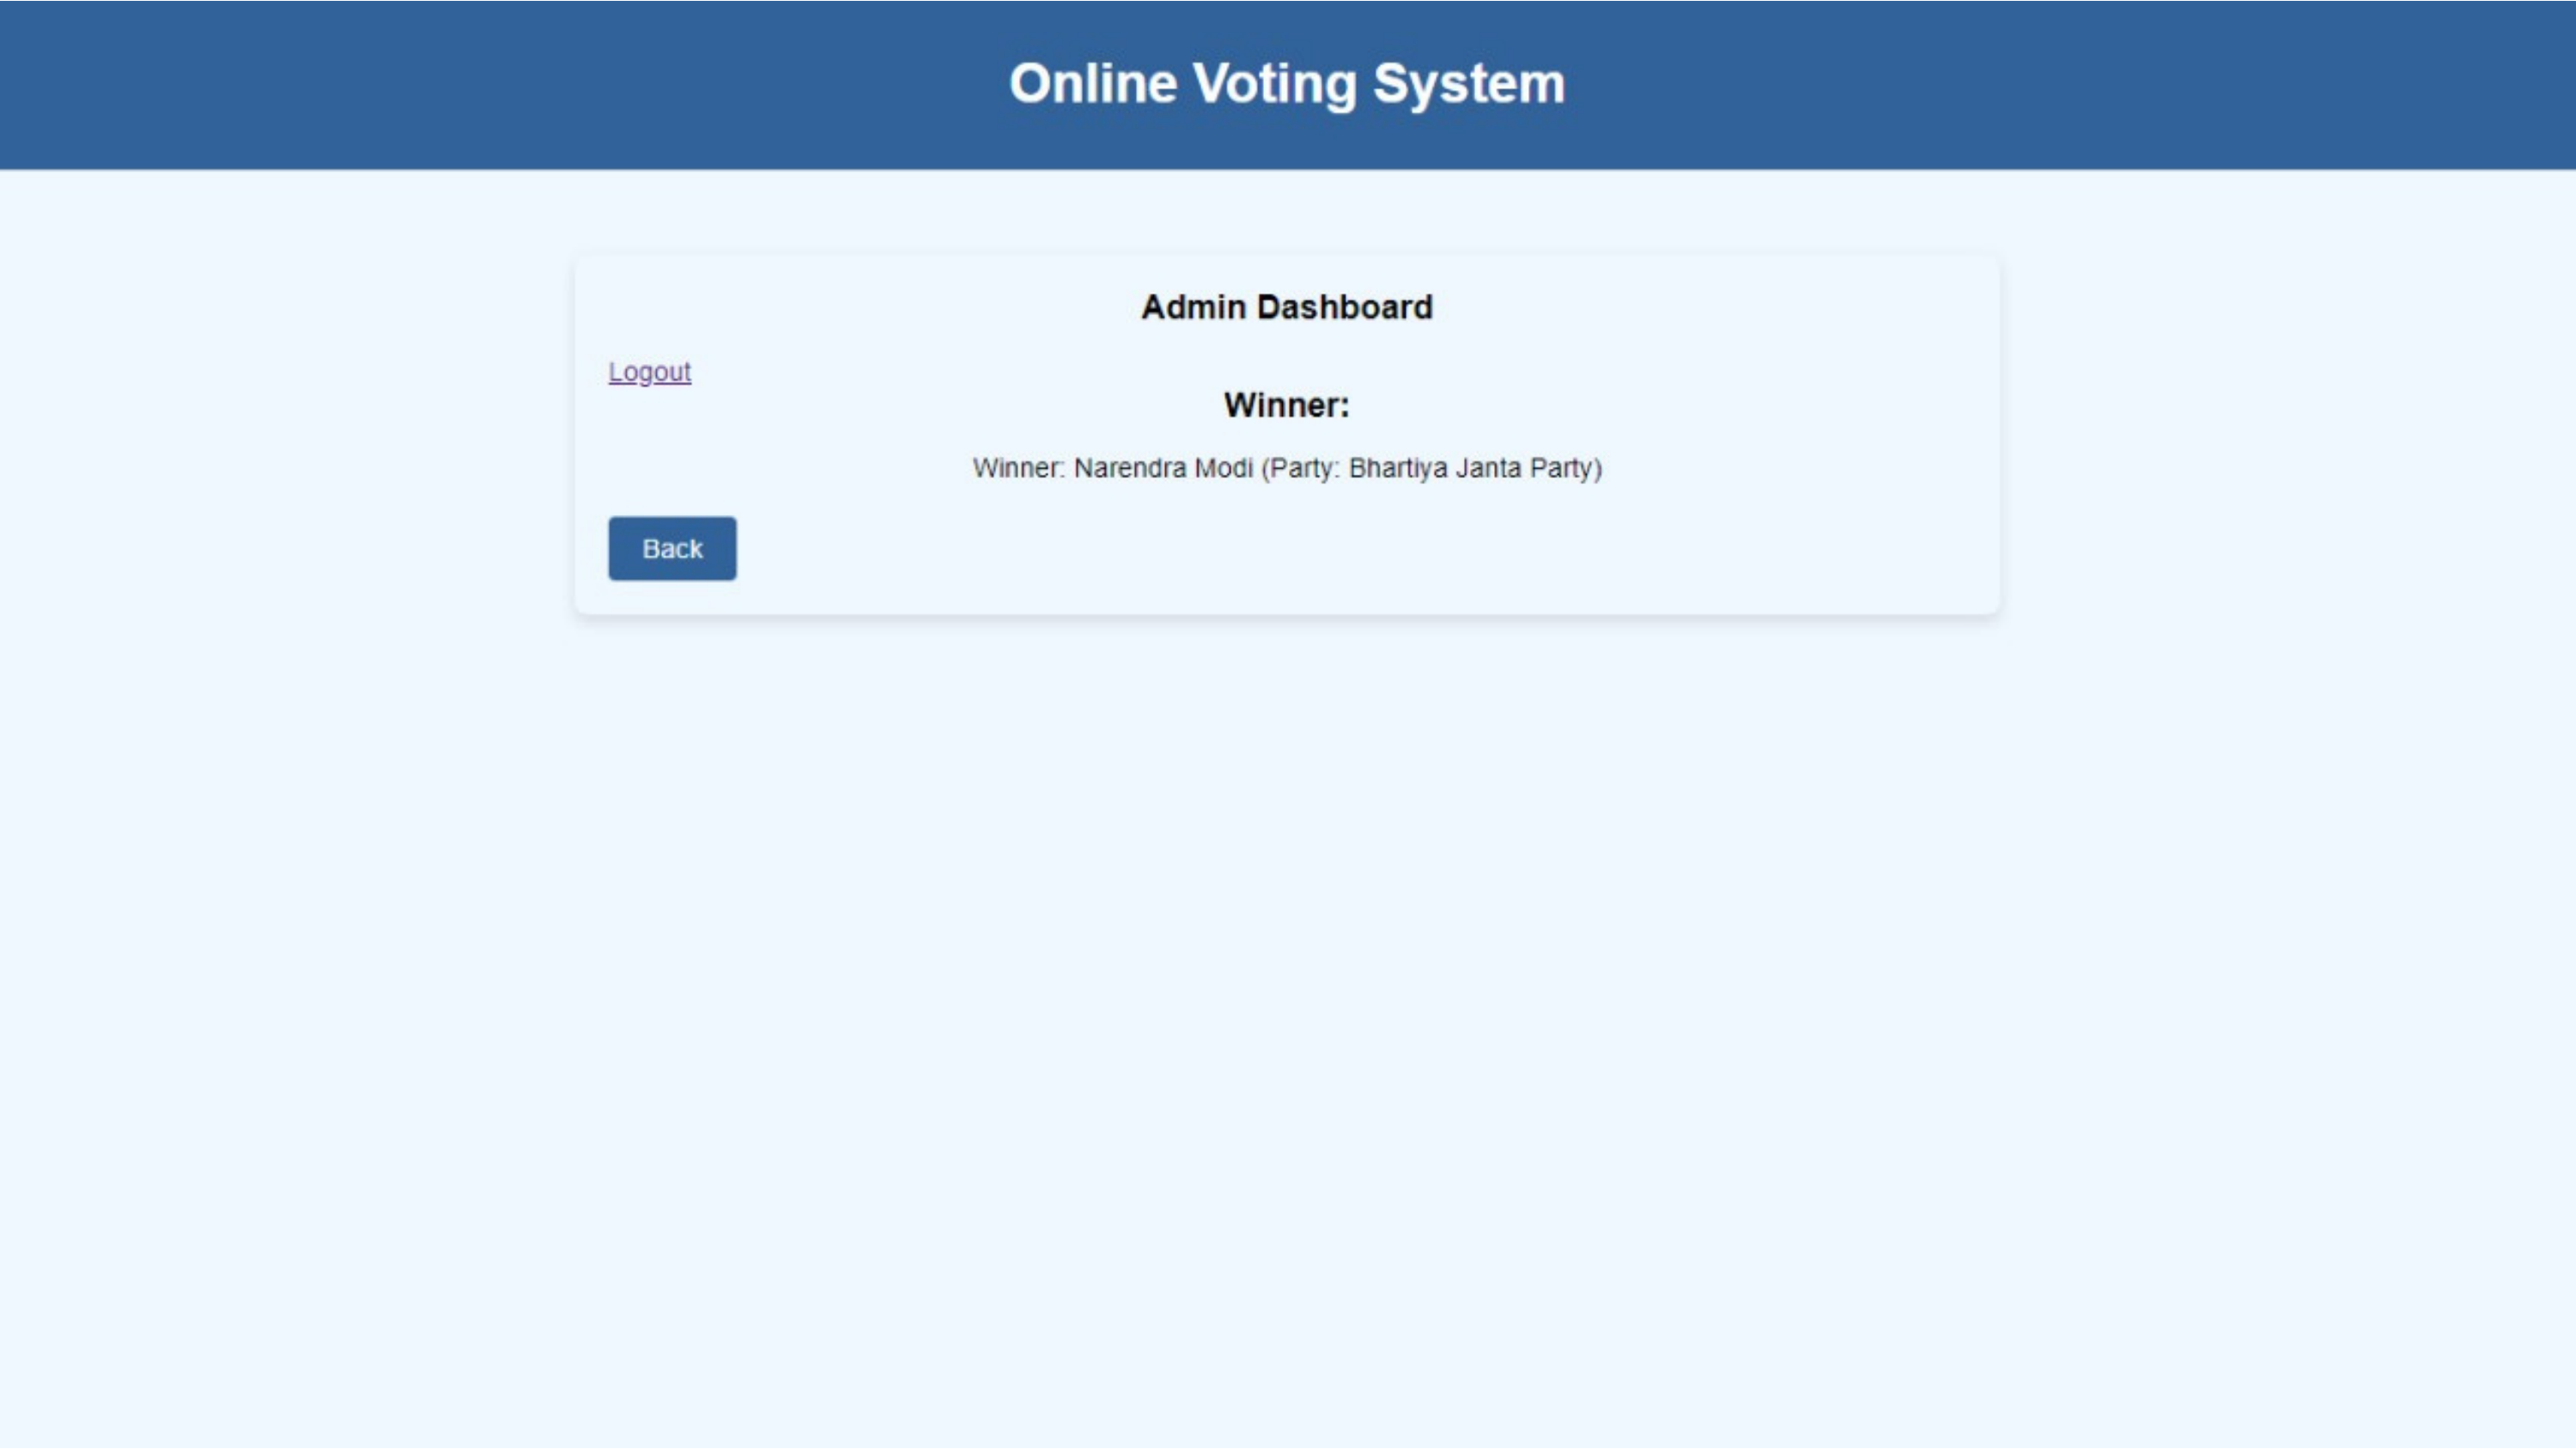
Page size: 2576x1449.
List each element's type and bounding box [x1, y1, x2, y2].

text_box [0, 1, 2576, 1448]
